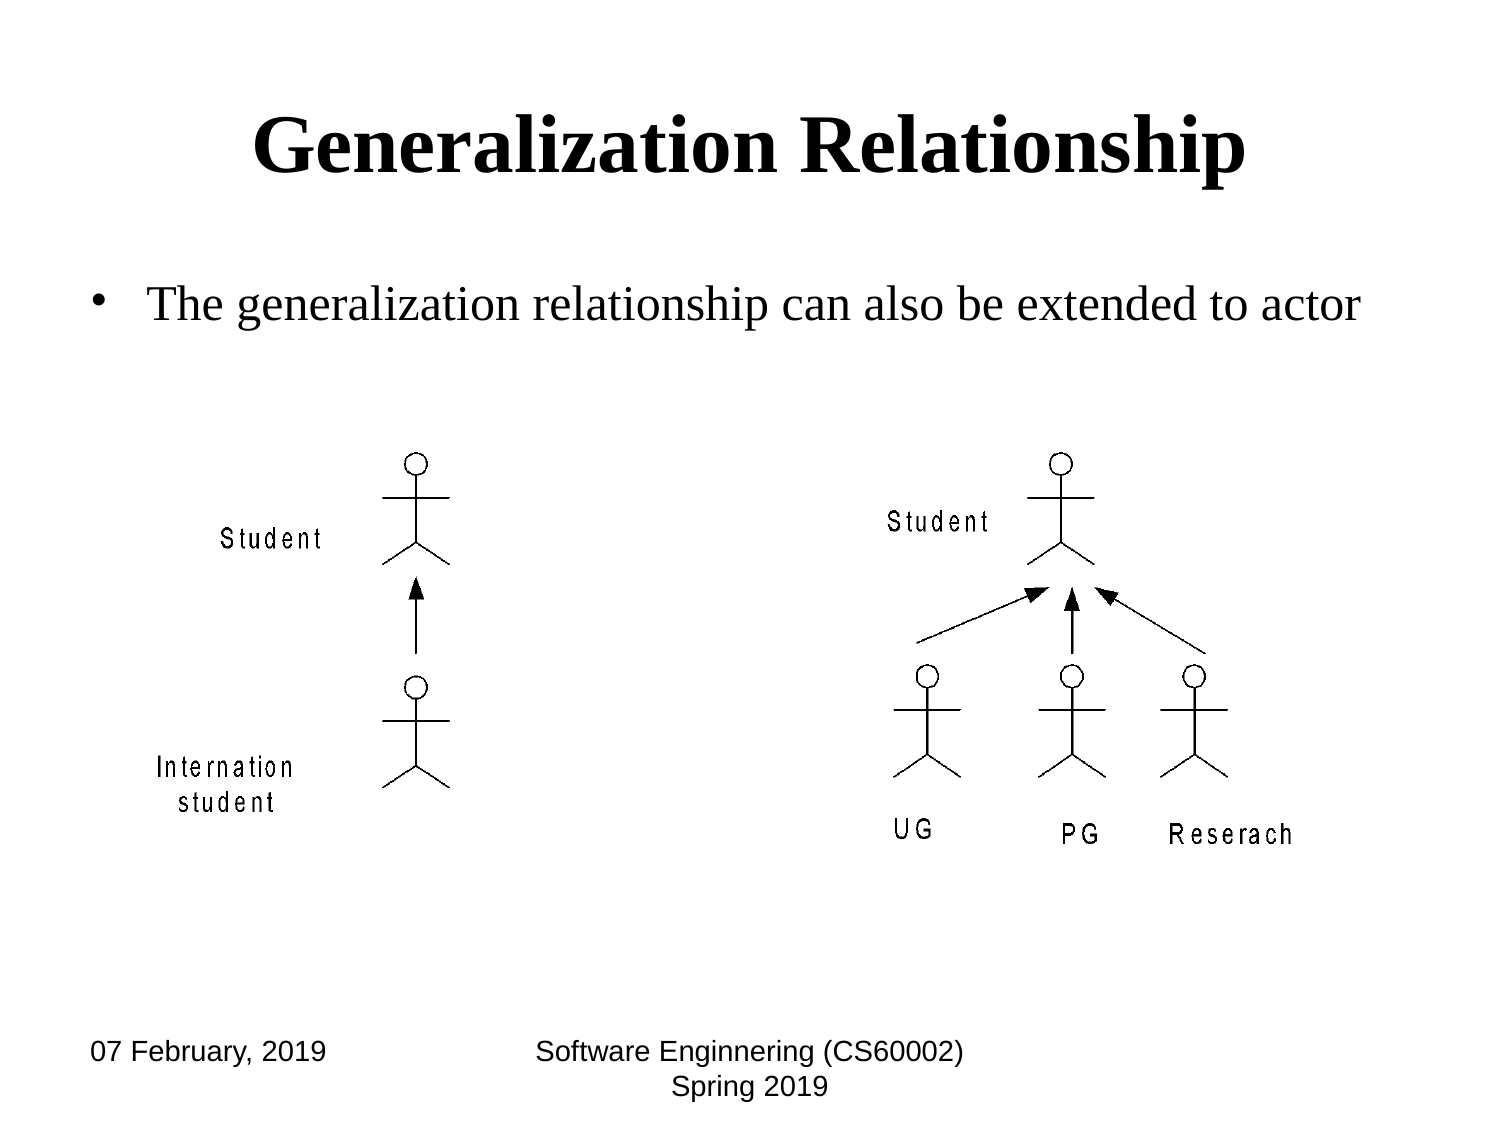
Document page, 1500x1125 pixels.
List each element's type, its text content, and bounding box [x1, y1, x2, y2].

picture [112, 449, 1322, 863]
list The generalization relationship can also be extended to actor [75, 262, 1425, 1005]
title Generalization Relationship [75, 45, 1425, 233]
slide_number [75, 1024, 425, 1103]
footer Software Enginnering (CS60002) Spring 2019 [512, 1024, 988, 1103]
